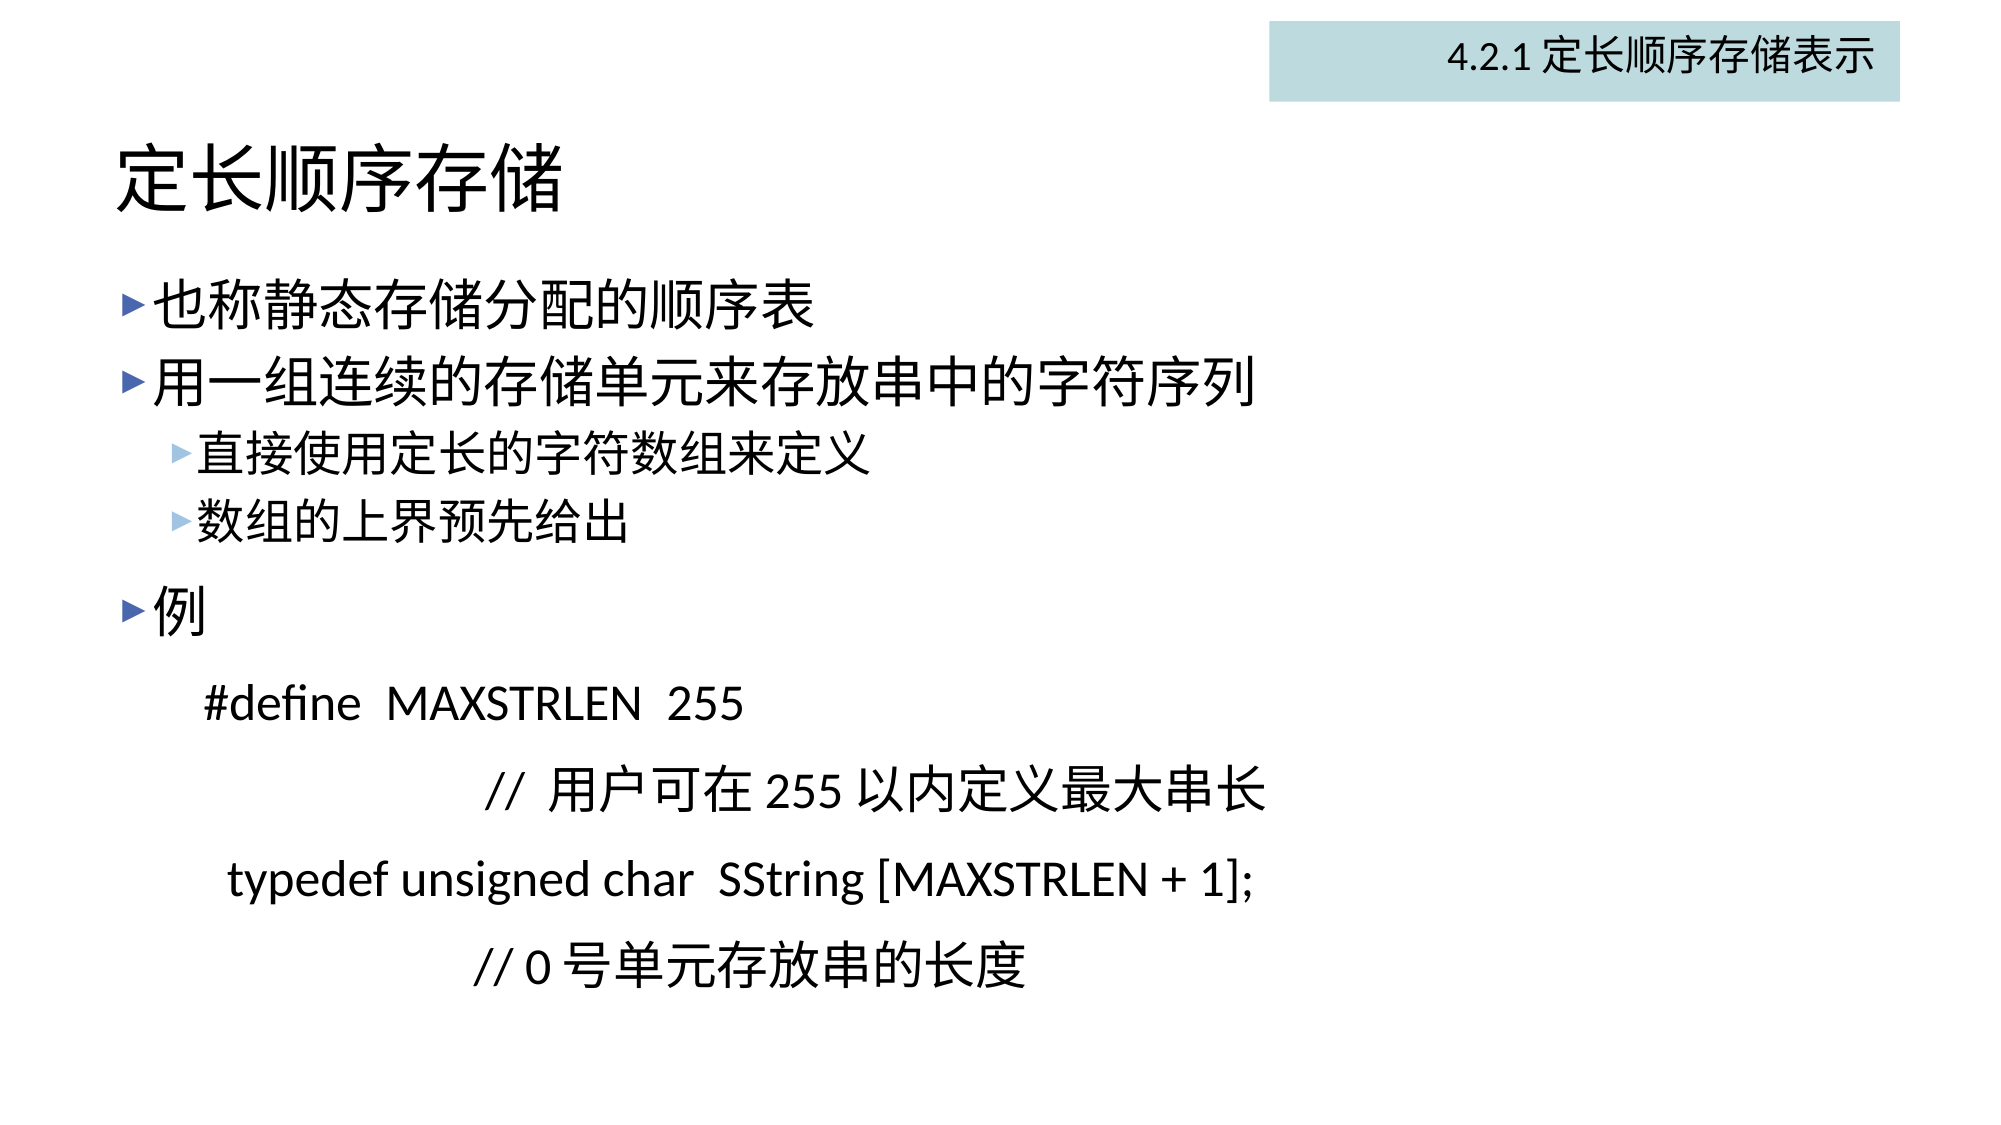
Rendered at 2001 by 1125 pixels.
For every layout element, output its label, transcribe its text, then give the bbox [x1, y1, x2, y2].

list 4.2.1定长顺序存储表示 [1269, 21, 1900, 102]
title 定长顺序存储 [99, 120, 1900, 233]
list 也称静态存储分配的顺序表 用一组连续的存储单元来存放串中的字符序列 直接使用定长的字符数组来定义 数组的上界预先给出 例 #define MAXSTRLEN 255 // 用户可在255以内定义最大串长 typedef unsigned char SString [MAXSTRLEN + 1]; // 0号单元存放串的长度 [99, 262, 1900, 1005]
